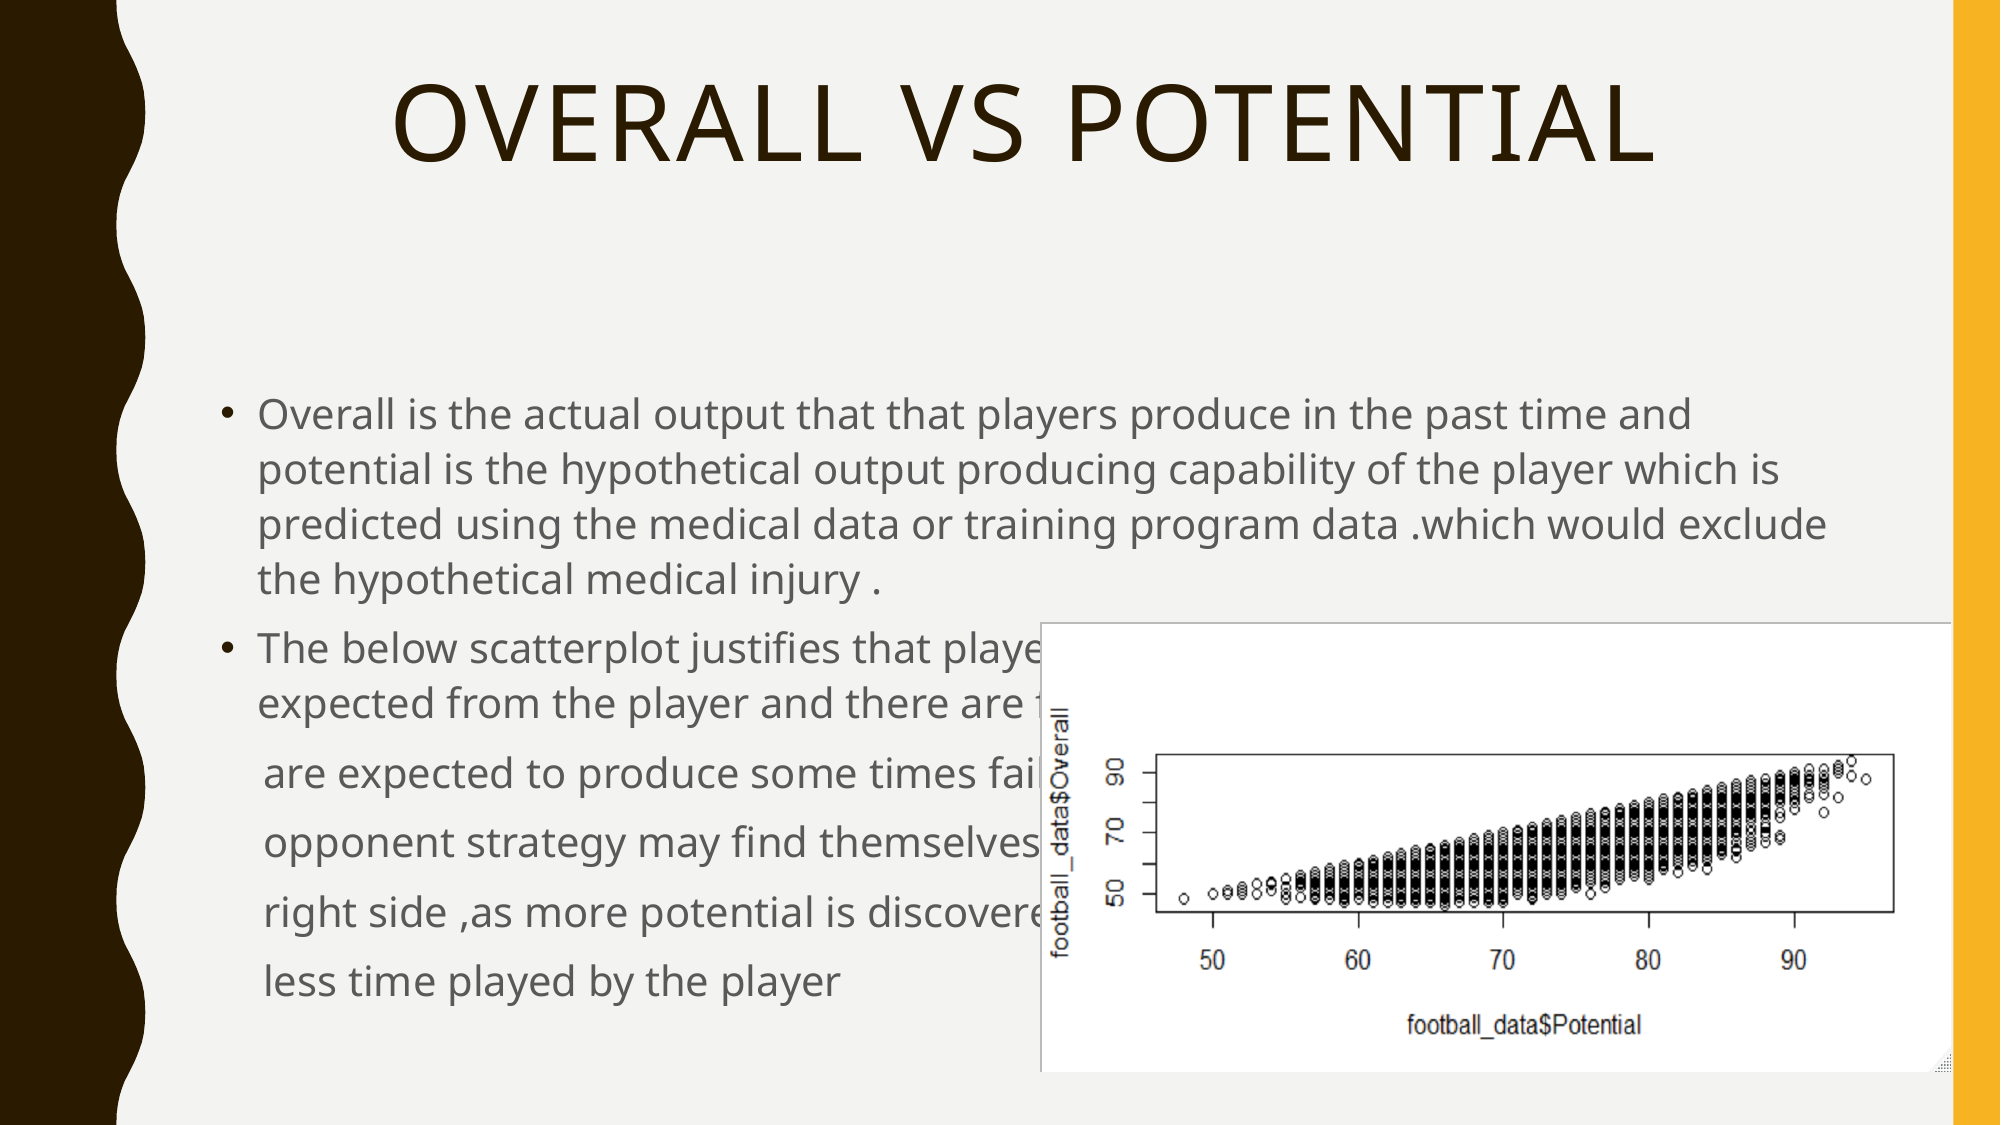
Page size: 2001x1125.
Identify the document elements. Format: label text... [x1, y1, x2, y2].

picture [1040, 622, 1951, 1072]
title Overall vs potential [205, 62, 1875, 308]
list Overall is the actual output that that players produce in the past time and potential is the hypothetical output producing capability of the player which is predicted using the medical data or training program data .which would exclude the hypothetical medical injury . The below scatterplot justifies that player is always less than or equal to what is expected from the player and there are few players who’s are expected to produce some times fail due opponent strategy may find themselves in far right side ,as more potential is discovered less time played by the player [205, 375, 1875, 965]
